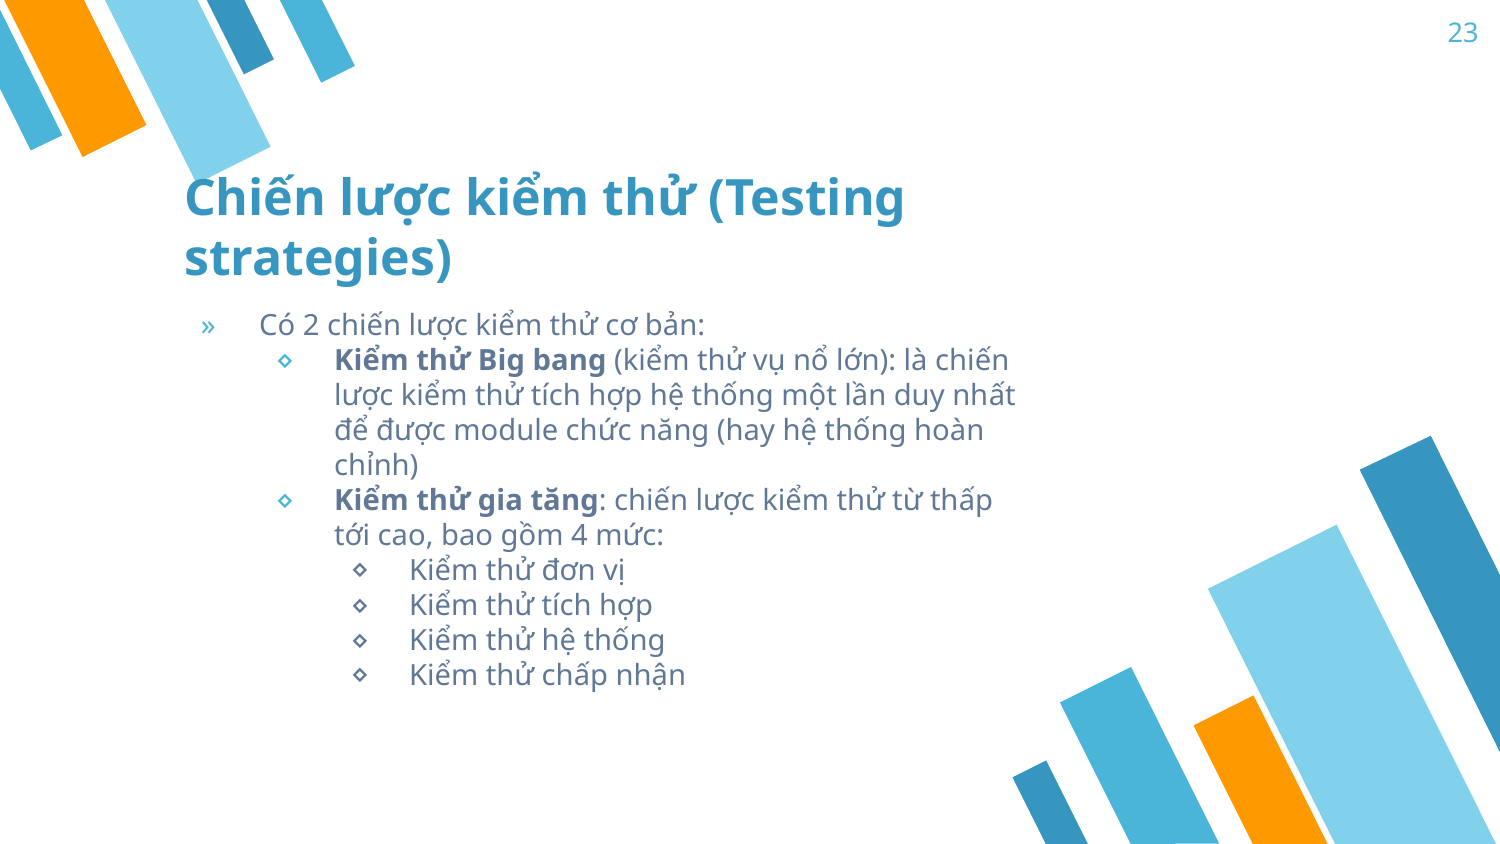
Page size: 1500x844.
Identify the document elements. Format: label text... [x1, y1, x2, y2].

title Chiến lược kiểm thử (Testing strategies) [169, 188, 1142, 291]
list Có 2 chiến lược kiểm thử cơ bản: Kiểm thử Big bang (kiểm thử vụ nổ lớn): là chiến lược kiểm thử tích hợp hệ thống một lần duy nhất để được module chức năng (hay hệ thống hoàn chỉnh) Kiểm thử gia tăng: chiến lược kiểm thử từ thấp tới cao, bao gồm 4 mức: Kiểm thử đơn vị Kiểm thử tích hợp Kiểm thử hệ thống Kiểm thử chấp nhận [169, 291, 1142, 784]
slide_number 23 [1403, 0, 1494, 65]
